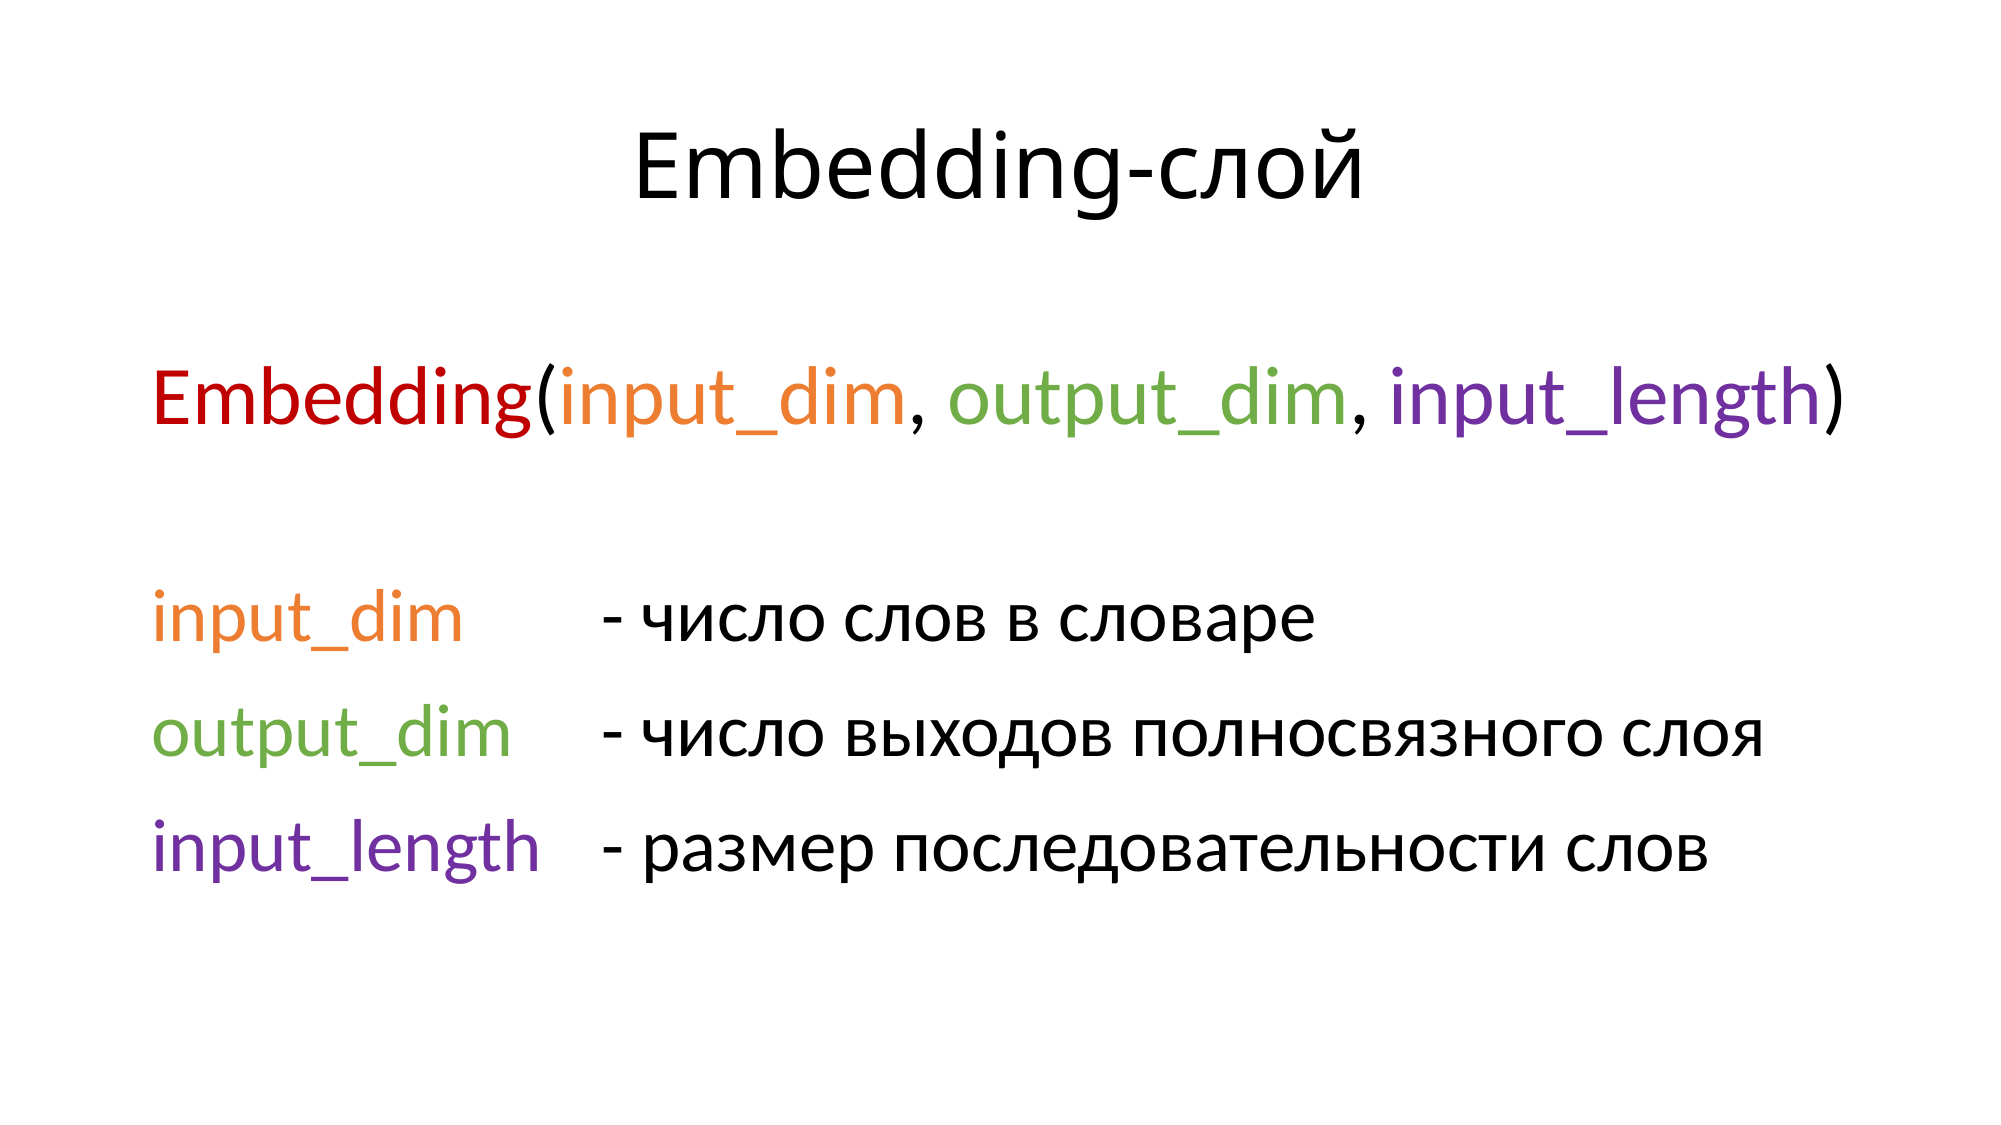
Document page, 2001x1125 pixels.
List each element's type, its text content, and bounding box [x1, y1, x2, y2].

title Embedding-слой [137, 59, 1863, 278]
text_box Embedding(input_dim, output_dim, input_length) input_dim - число слов в словаре output_dim - число выходов полносвязного слоя input_length - размер последовательности слов [136, 333, 1863, 894]
